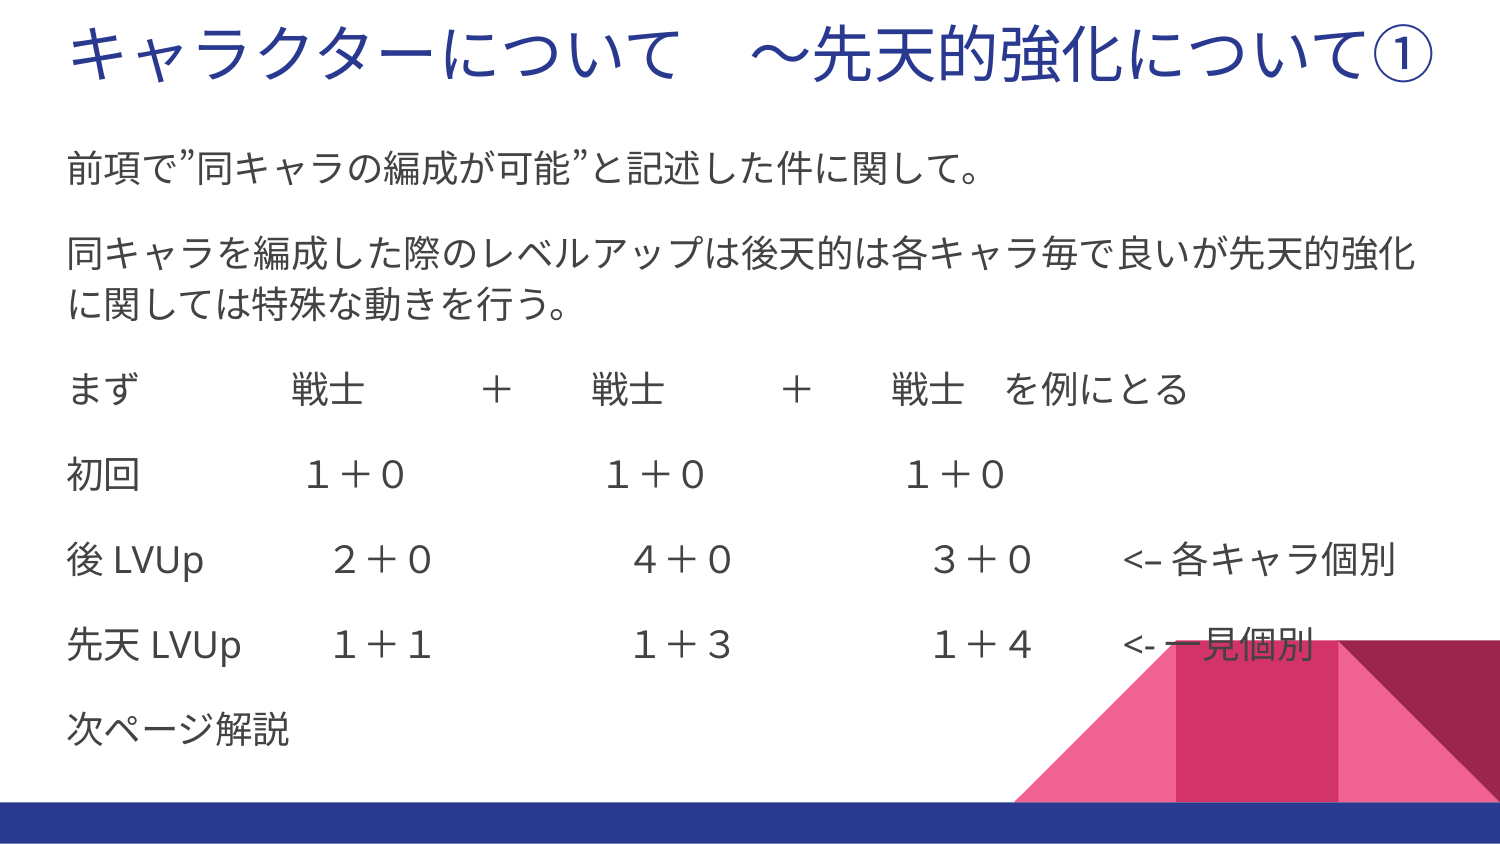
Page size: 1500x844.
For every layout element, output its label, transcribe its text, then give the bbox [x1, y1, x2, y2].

list 前項で”同キャラの編成が可能”と記述した件に関して。 同キャラを編成した際のレベルアップは後天的は各キャラ毎で良いが先天的強化に関しては特殊な動きを行う。 まず 戦士 ＋ 戦士 ＋ 戦士 を例にとる 初回 １＋０ １＋０ １＋０ 後LVUp ２＋０ ４＋０ ３＋０ <–各キャラ個別 先天LVUp １＋１ １＋３ １＋４ <-一見個別 次ページ解説 [51, 122, 1449, 750]
title キャラクターについて 〜先天的強化について① [51, 0, 1492, 100]
